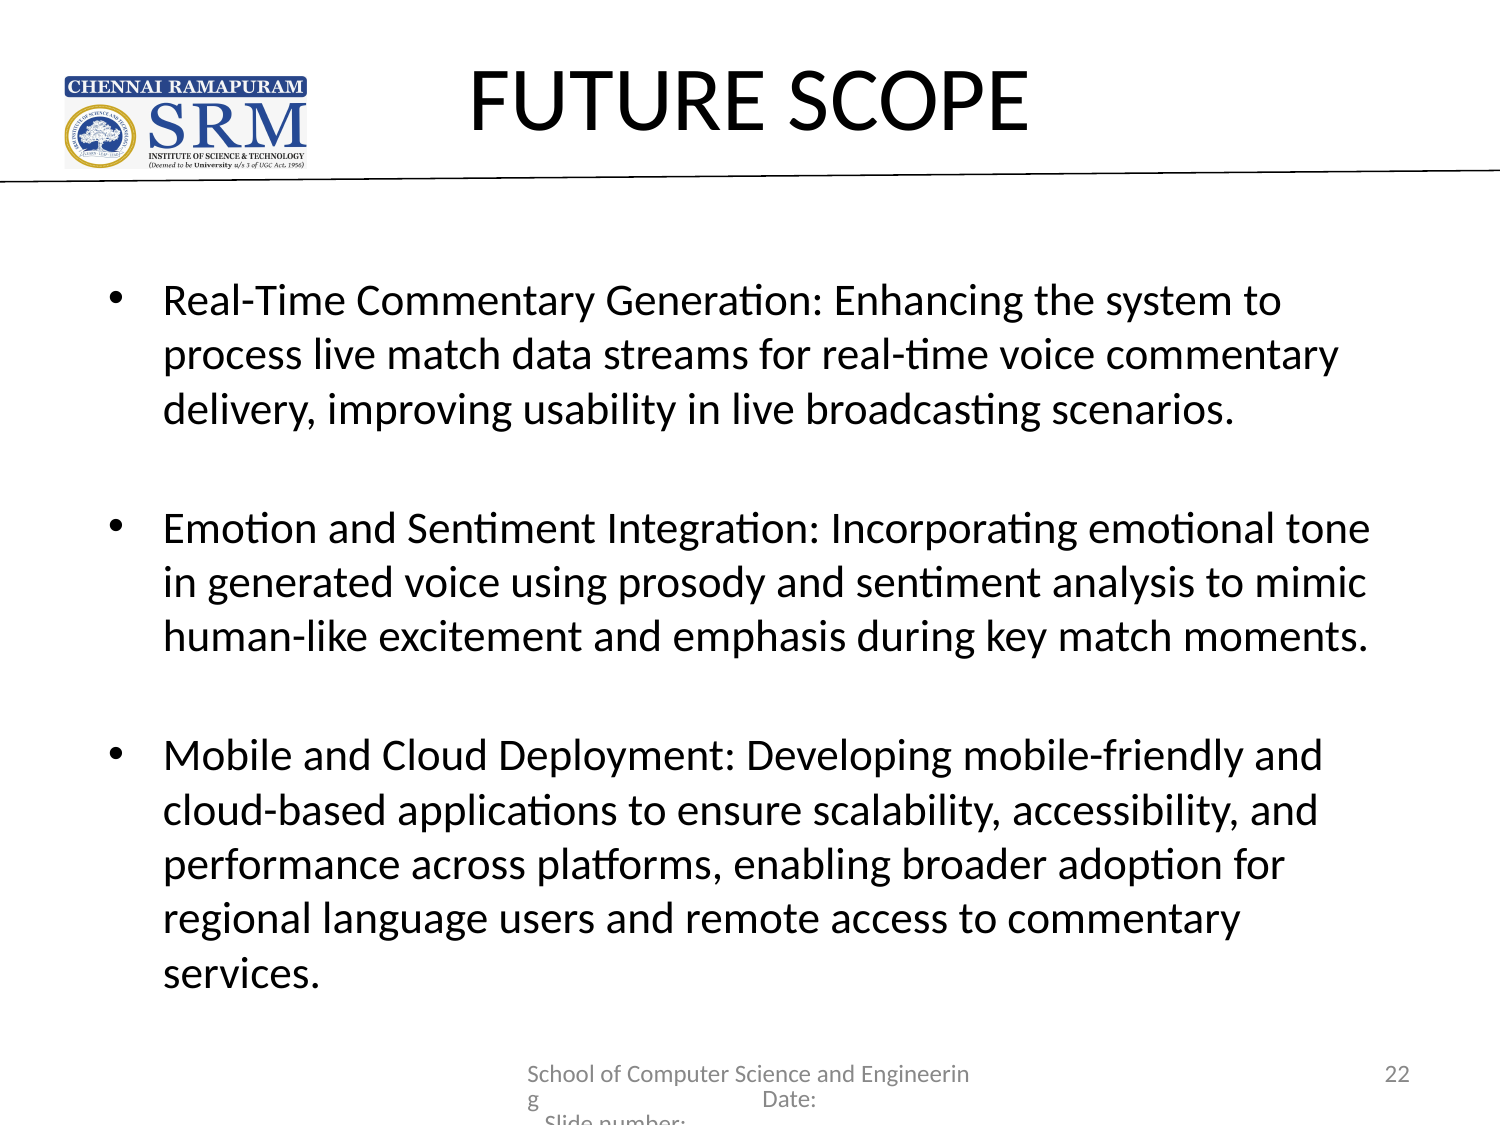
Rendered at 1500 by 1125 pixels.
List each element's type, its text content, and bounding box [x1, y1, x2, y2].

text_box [0, 170, 1500, 182]
picture [64, 76, 75, 169]
slide_number 22 [1074, 1042, 1425, 1103]
title FUTURE SCOPE [75, 0, 1425, 168]
footer School of Computer Science and Engineering Date: Slide number: [512, 1042, 988, 1103]
list Real-Time Commentary Generation: Enhancing the system to process live match data streams for real-time voice commentary delivery, improving usability in live broadcasting scenarios. Emotion and Sentiment Integration: Incorporating emotional tone in generated voice using prosody and sentiment analysis to mimic human-like excitement and emphasis during key match moments. Mobile and Cloud Deployment: Developing mobile-friendly and cloud-based applications to ensure scalability, accessibility, and performance across platforms, enabling broader adoption for regional language users and remote access to commentary services. [75, 262, 1425, 1005]
